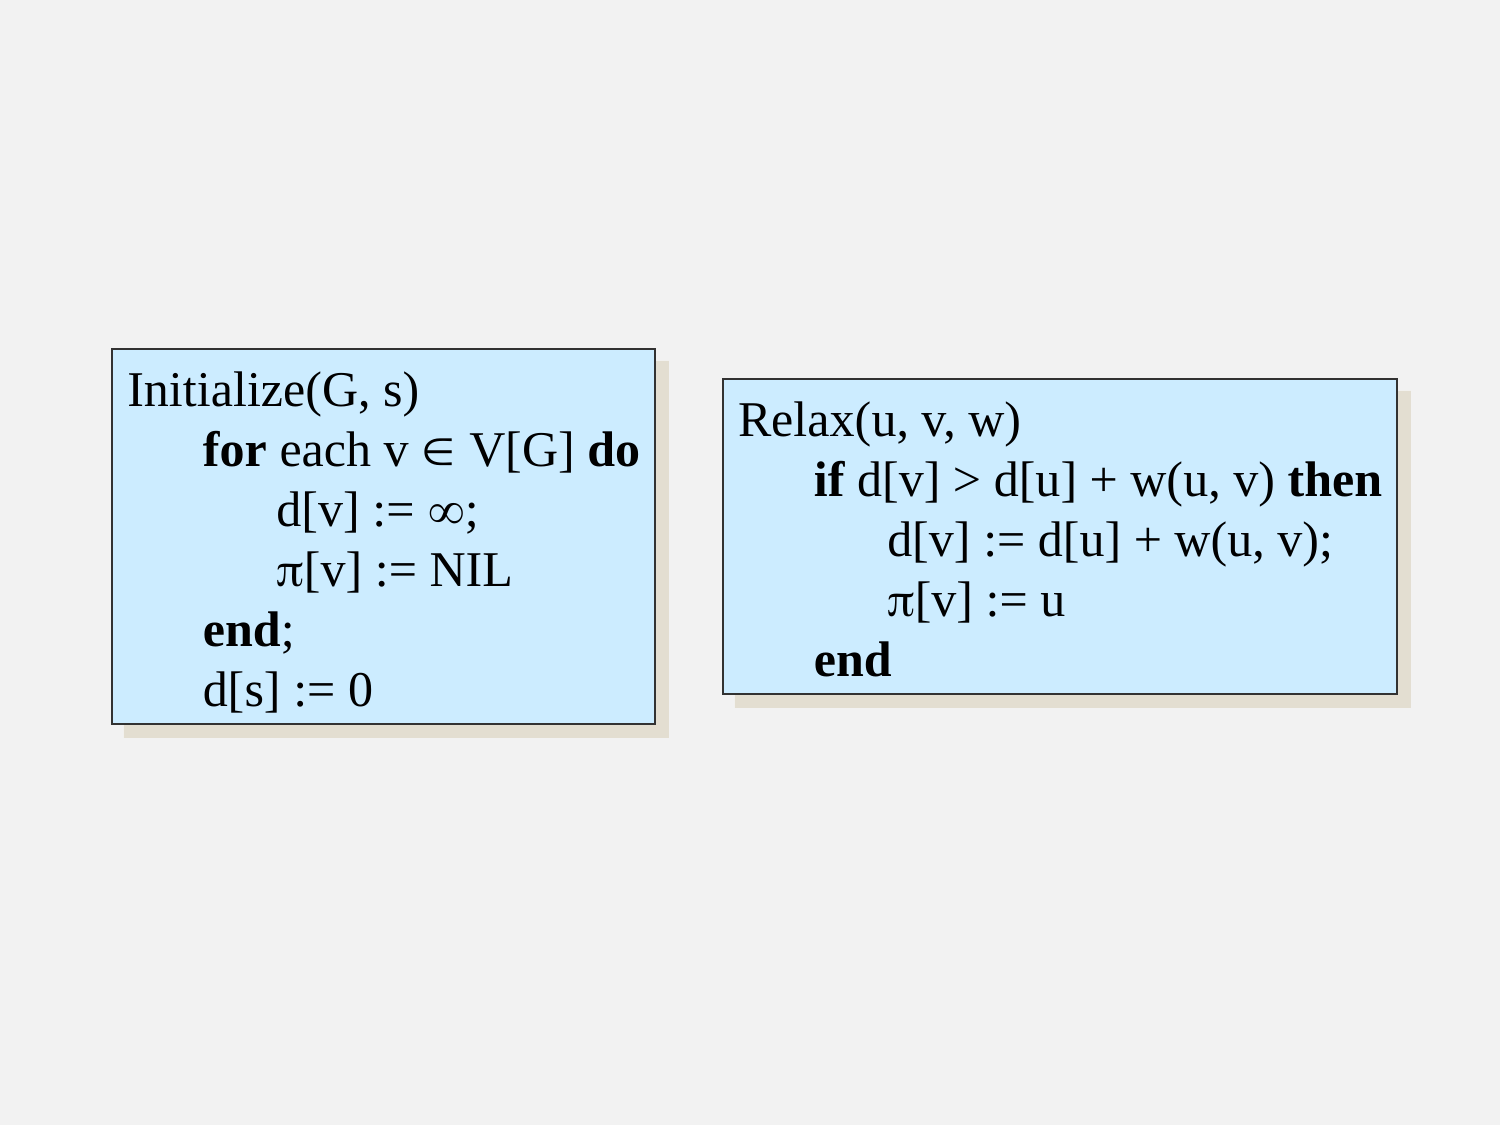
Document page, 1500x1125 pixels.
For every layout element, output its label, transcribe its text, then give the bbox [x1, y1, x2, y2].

text_box Relax(u, v, w) if d[v] > d[u] + w(u, v) then d[v] := d[u] + w(u, v); [v] := u end [723, 378, 1398, 694]
text_box Initialize(G, s) for each v  V[G] do d[v] := ; [v] := NIL end; d[s] := 0 [112, 349, 656, 724]
